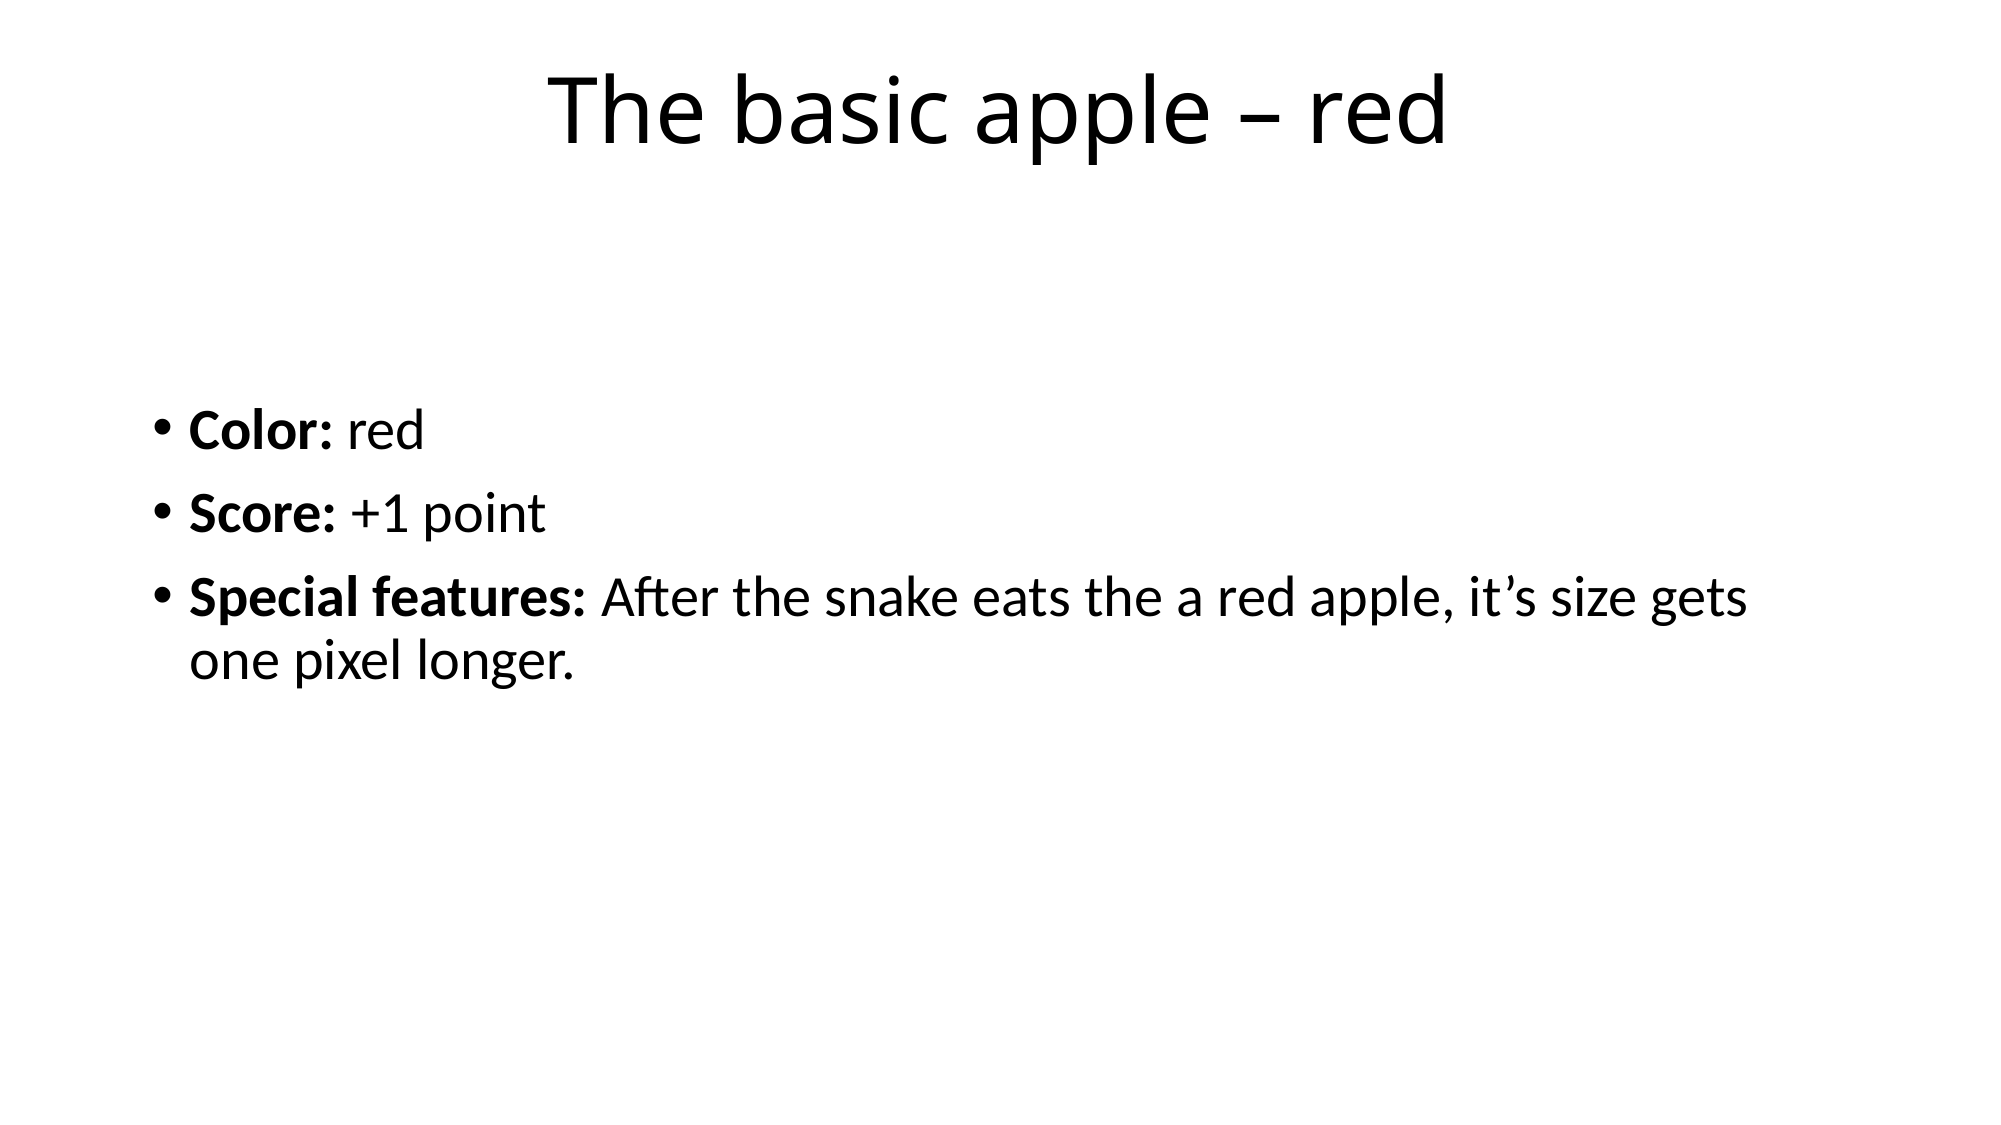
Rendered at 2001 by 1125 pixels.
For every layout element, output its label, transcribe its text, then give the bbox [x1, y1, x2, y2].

list Color: red Score: +1 point Special features: After the snake eats the a red apple, it’s size gets one pixel longer. [137, 391, 1863, 1014]
title The basic apple – red [137, 59, 1863, 278]
